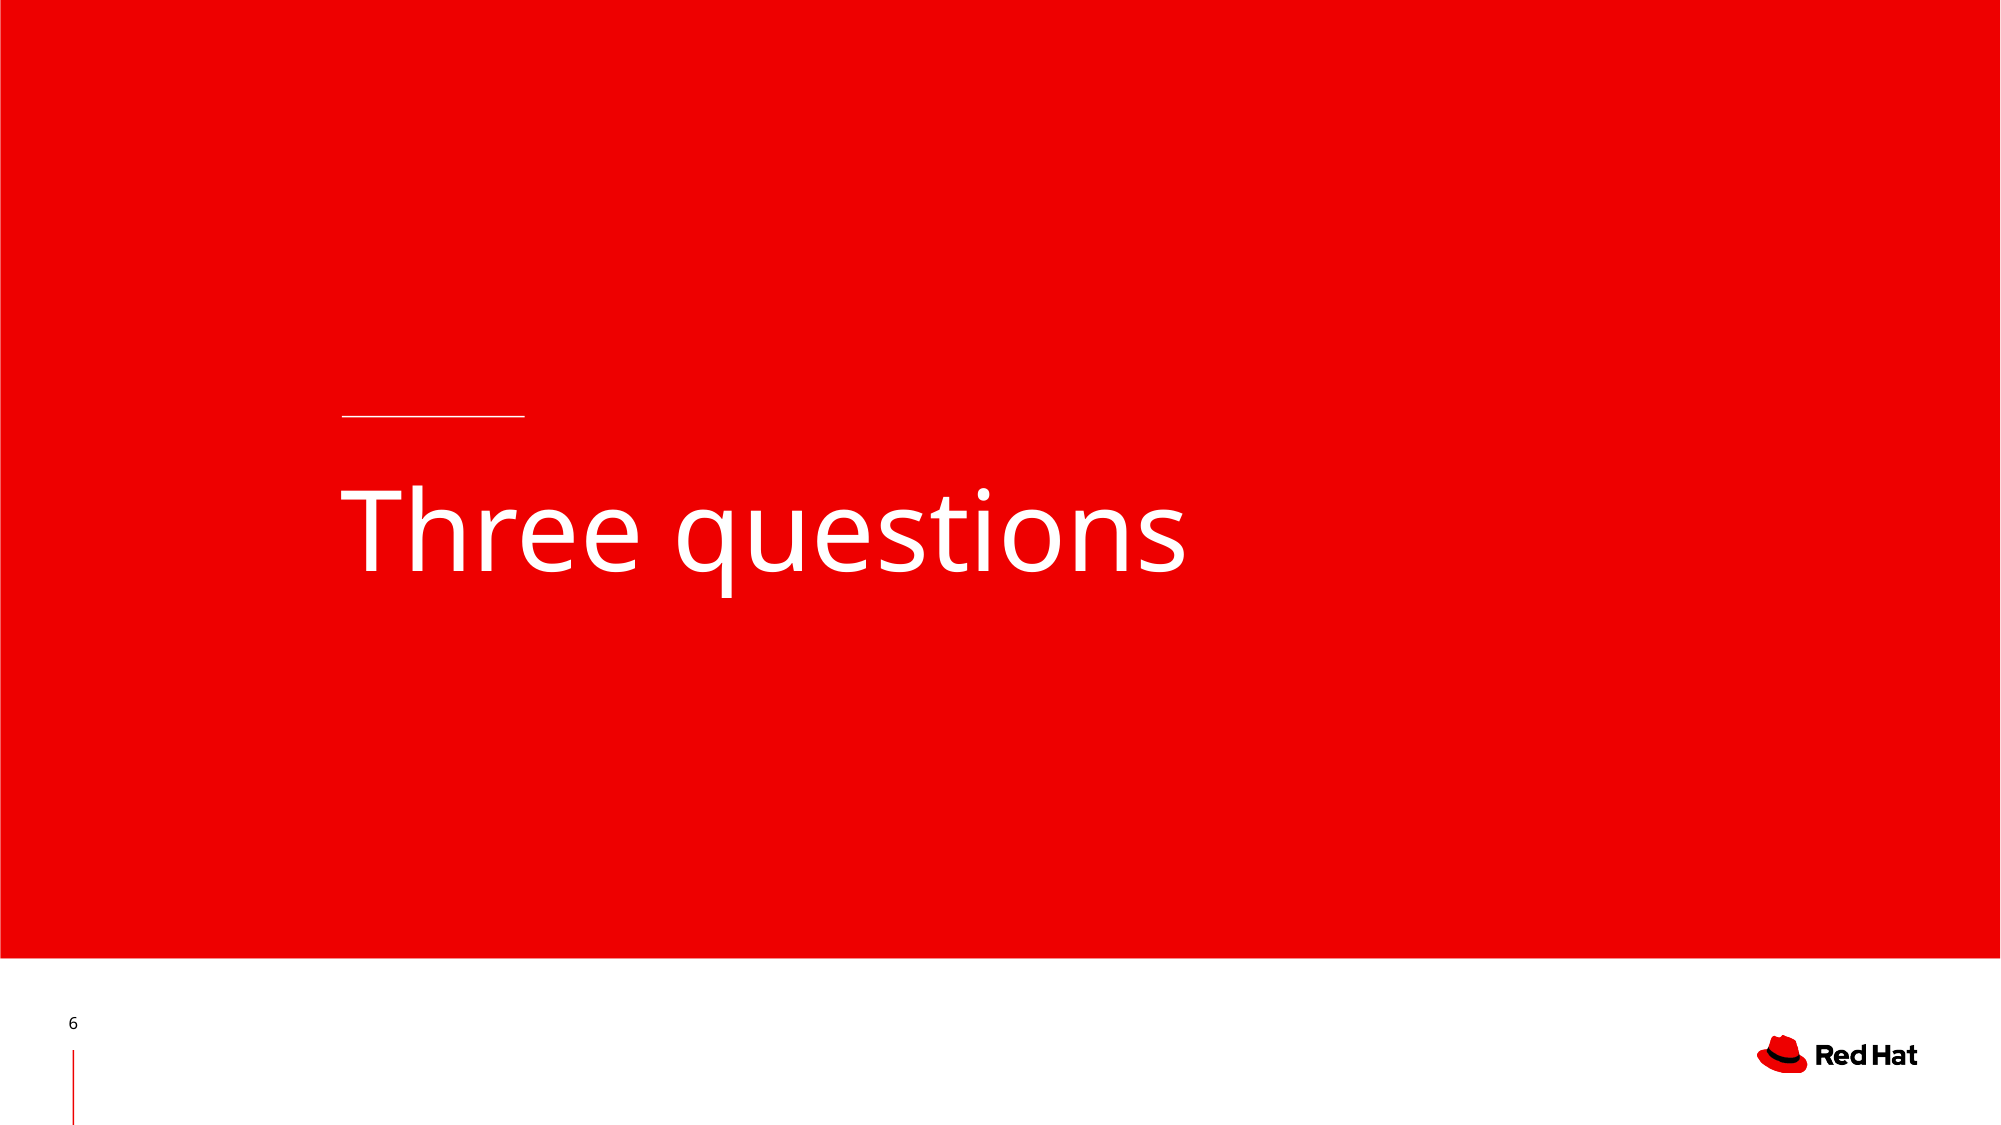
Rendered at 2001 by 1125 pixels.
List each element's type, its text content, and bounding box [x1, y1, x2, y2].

text_box Three questions [340, 458, 1652, 593]
text_box <number> [13, 1012, 134, 1036]
picture [0, 0, 2001, 1125]
